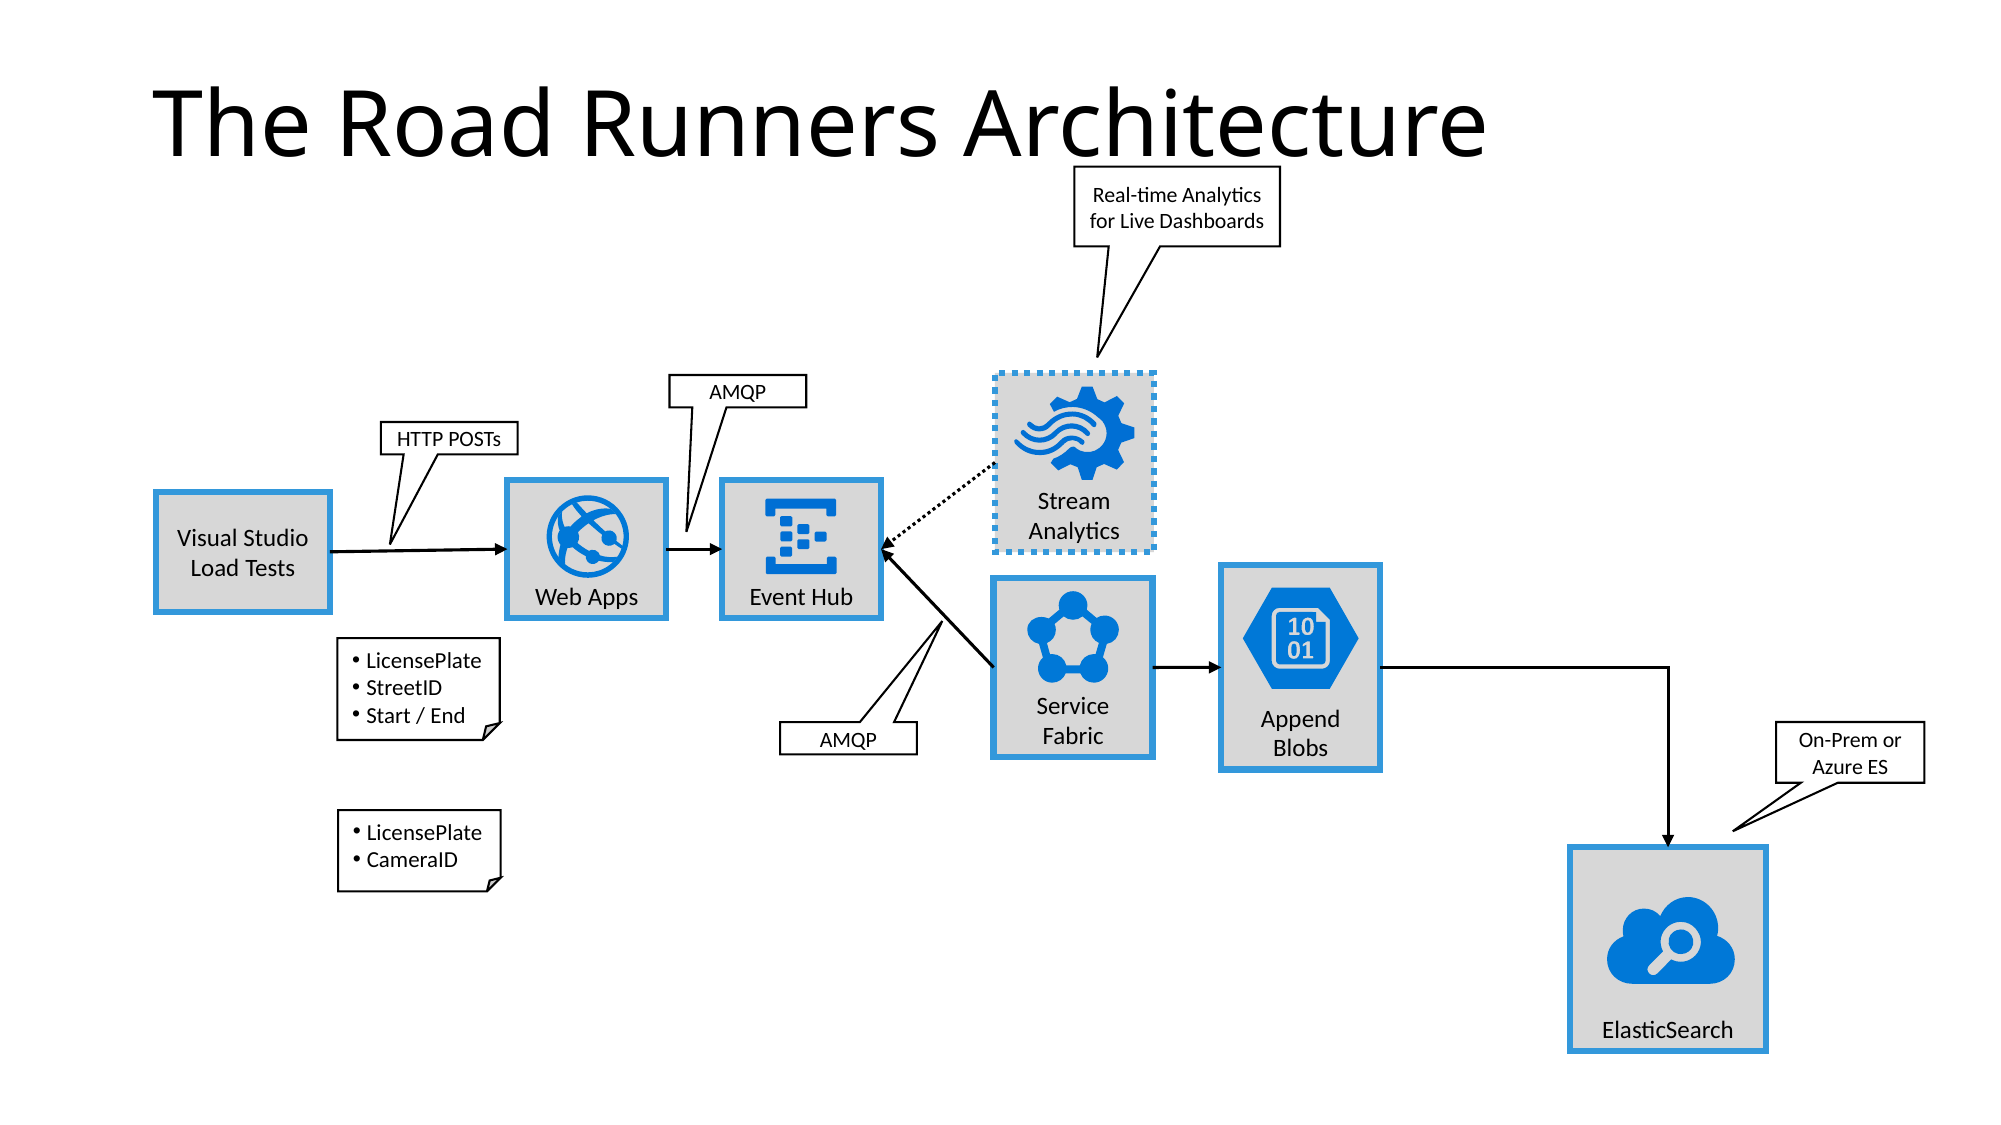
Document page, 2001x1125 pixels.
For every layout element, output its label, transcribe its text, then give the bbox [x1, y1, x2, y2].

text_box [881, 462, 995, 550]
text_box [1380, 667, 1669, 848]
text_box Visual Studio Load Tests [156, 491, 330, 612]
text_box LicensePlate CameraID [337, 809, 504, 893]
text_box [994, 372, 1154, 553]
text_box LicensePlate StreetID Start / End [336, 637, 504, 742]
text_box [722, 479, 881, 619]
text_box AMQP [779, 668, 922, 756]
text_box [507, 479, 667, 619]
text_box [1221, 565, 1381, 770]
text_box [881, 550, 994, 668]
text_box AMQP [668, 373, 808, 533]
text_box Real-time Analytics for Live Dashboards [1073, 165, 1282, 358]
title The Road Runners Architecture [137, 59, 1863, 194]
text_box HTTP POSTs [379, 420, 519, 545]
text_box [1569, 847, 1767, 1052]
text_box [993, 577, 1153, 758]
text_box On-Prem or Azure ES [1732, 720, 1926, 833]
